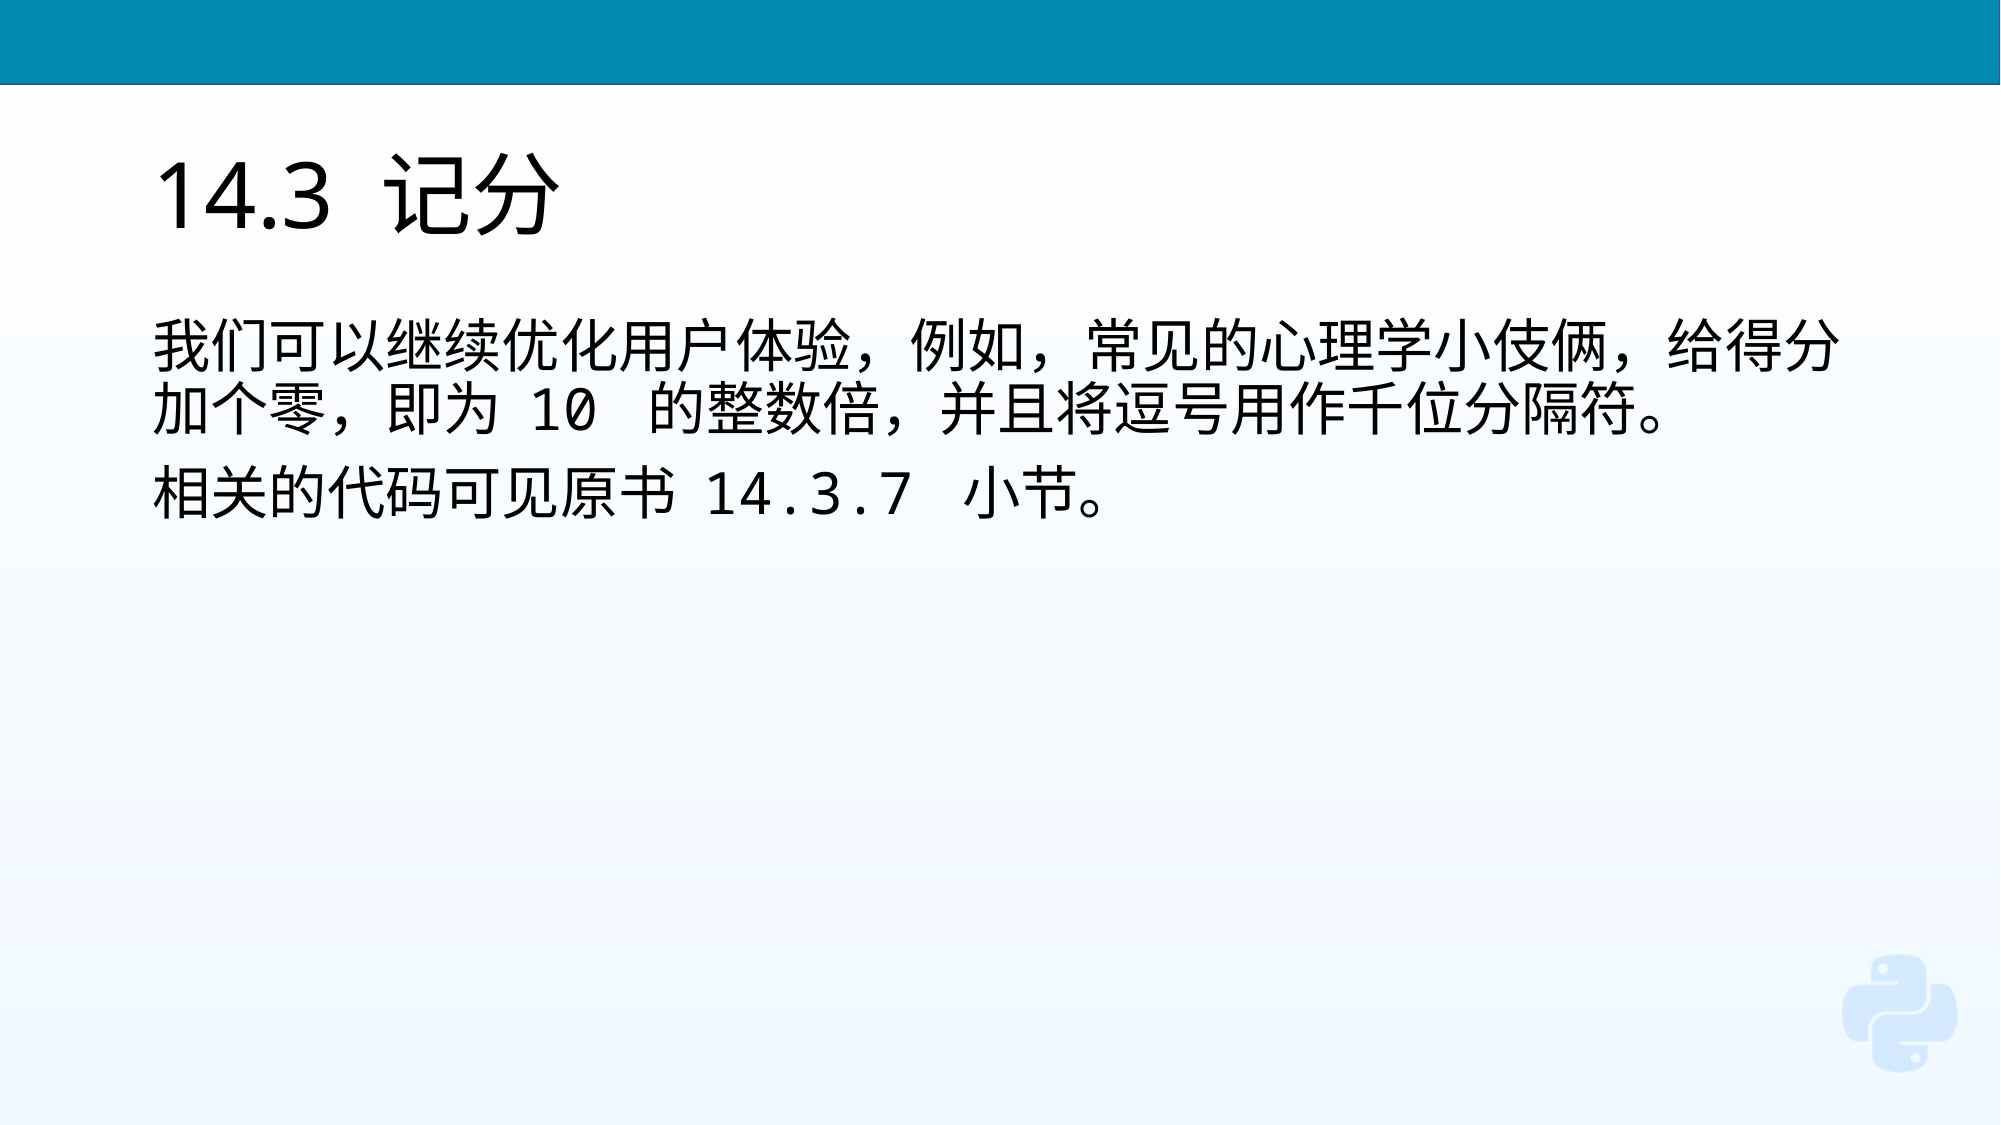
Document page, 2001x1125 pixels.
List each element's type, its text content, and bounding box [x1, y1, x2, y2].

picture [1842, 946, 1958, 1081]
title 14.3 记分 [137, 115, 1863, 282]
list 我们可以继续优化用户体验，例如，常见的心理学小伎俩，给得分加个零，即为 10 的整数倍，并且将逗号用作千位分隔符。 相关的代码可见原书 14.3.7 小节。 [137, 310, 1863, 1024]
